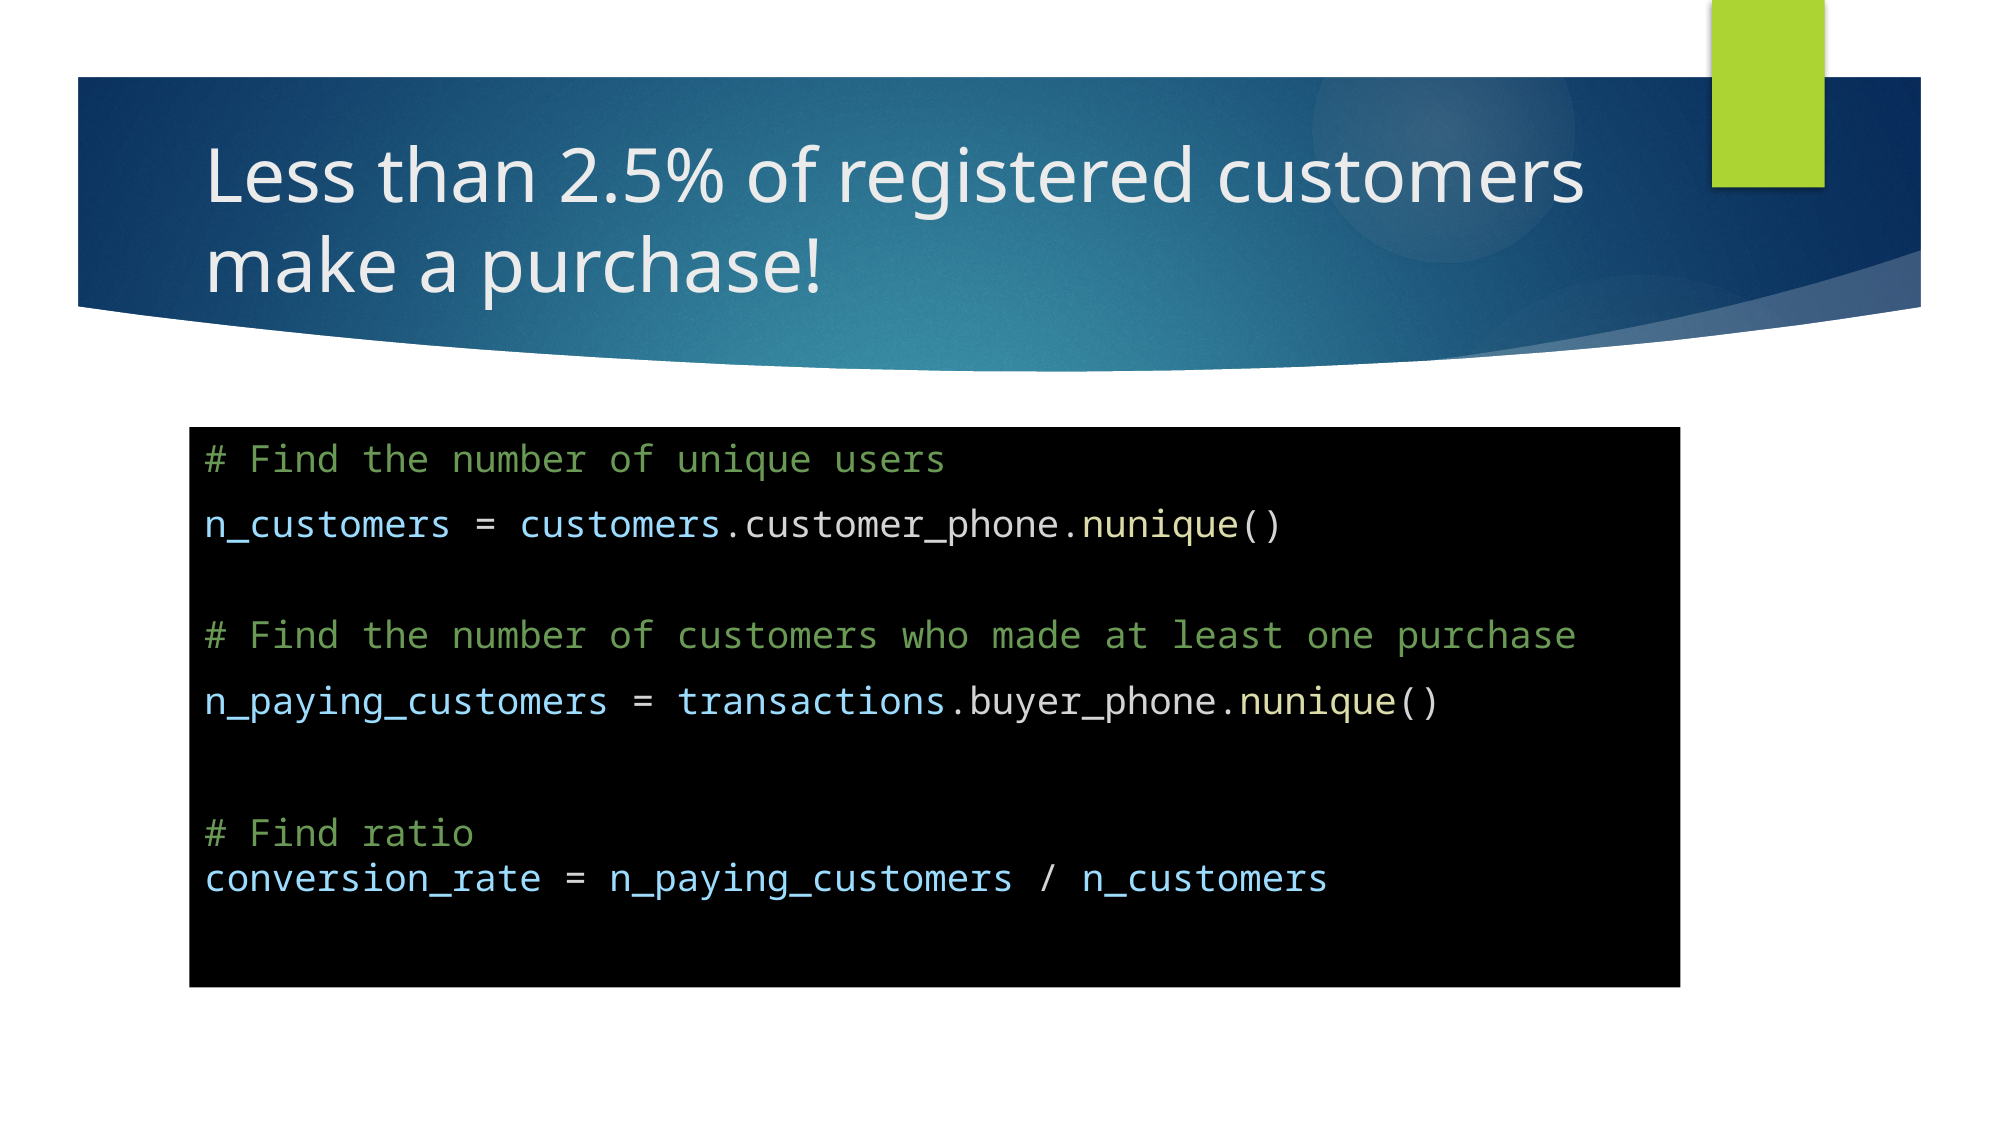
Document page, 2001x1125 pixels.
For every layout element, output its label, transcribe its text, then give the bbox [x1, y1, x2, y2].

title Less than 2.5% of registered customers make a purchase! [189, 159, 1627, 276]
list # Find the number of unique users n_customers = customers.customer_phone.nunique() # Find the number of customers who made at least one purchase n_paying_customers = transactions.buyer_phone.nunique() # Find ratio conversion_rate = n_paying_customers / n_customers [189, 427, 1681, 988]
